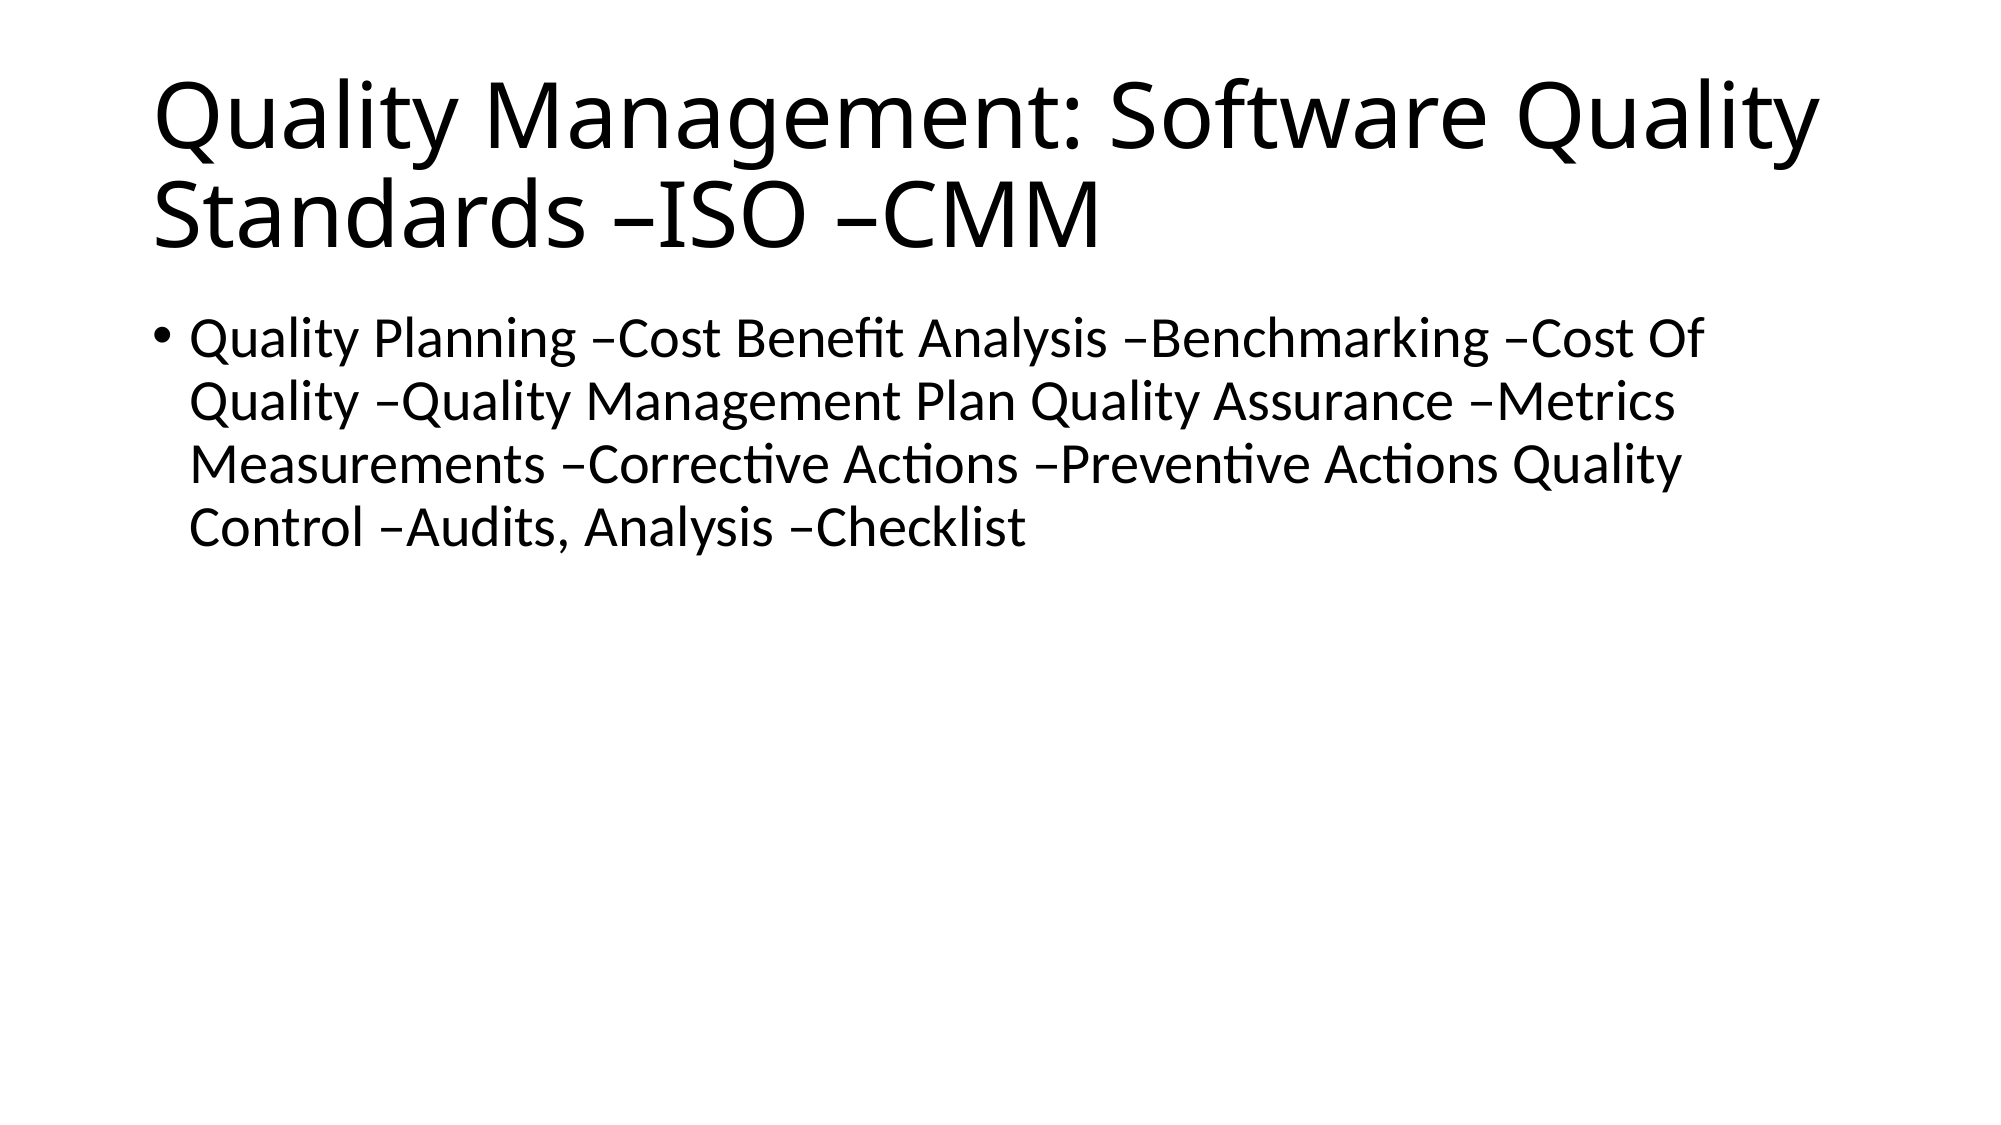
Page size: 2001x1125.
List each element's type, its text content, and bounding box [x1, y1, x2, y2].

list Quality Planning –Cost Benefit Analysis –Benchmarking –Cost Of Quality –Quality Management Plan Quality Assurance –Metrics Measurements –Corrective Actions –Preventive Actions Quality Control –Audits, Analysis –Checklist [137, 299, 1863, 1014]
title Quality Management: Software Quality Standards –ISO –CMM [137, 59, 1863, 278]
